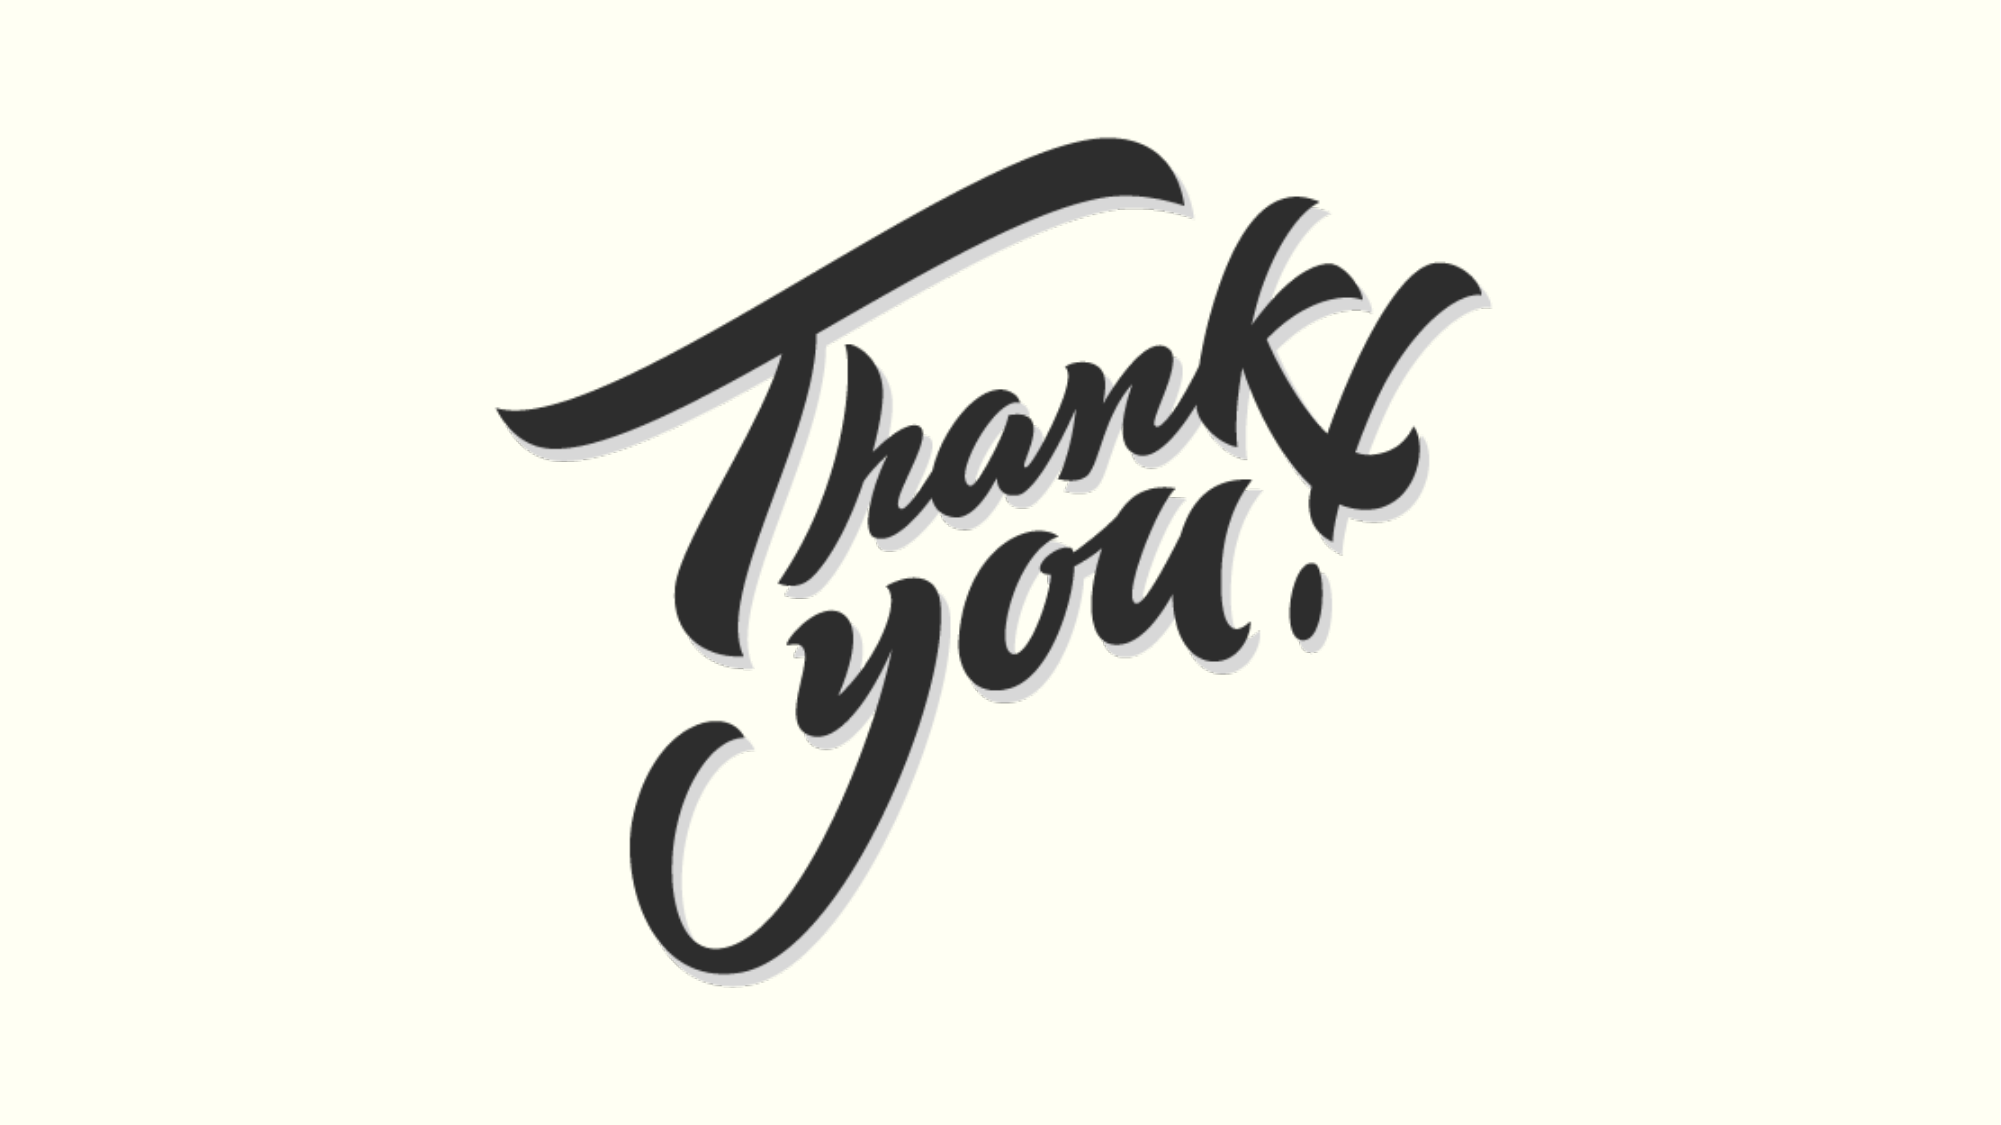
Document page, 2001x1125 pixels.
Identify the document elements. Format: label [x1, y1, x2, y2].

list [454, 107, 1534, 1006]
